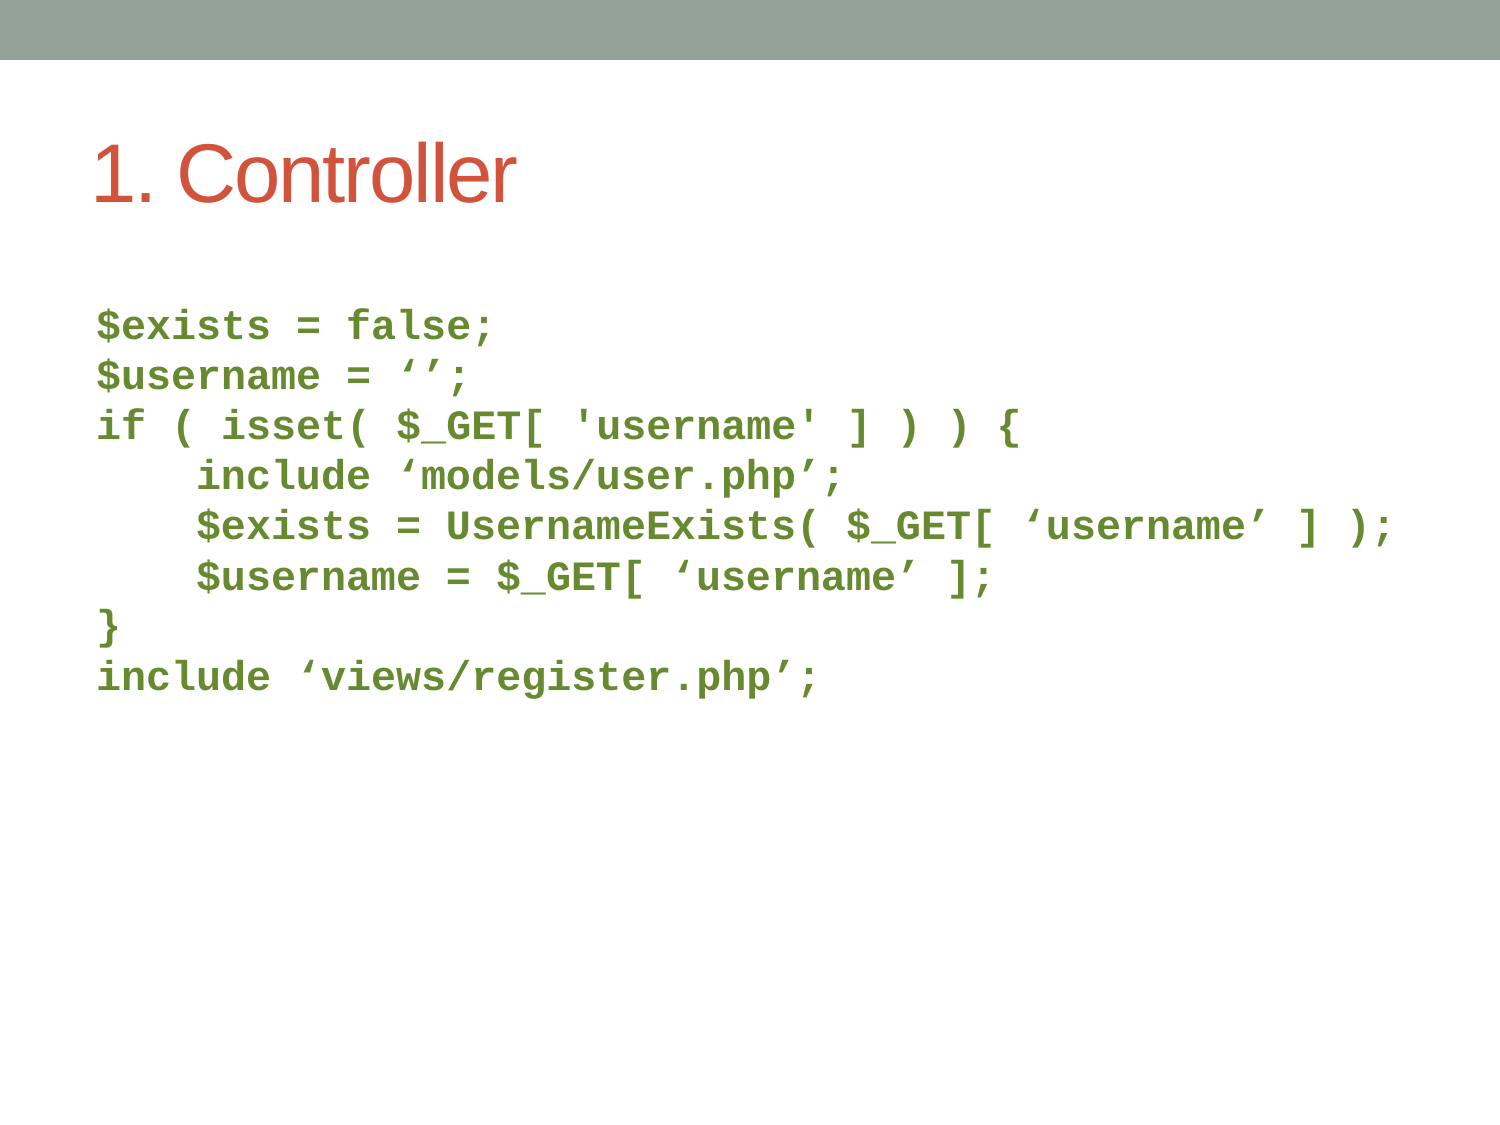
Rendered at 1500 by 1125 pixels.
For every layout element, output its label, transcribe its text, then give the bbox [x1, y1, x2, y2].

text_box $exists = false; $username = ‘’; if ( isset( $_GET[ 'username' ] ) ) { include ‘models/user.php’; $exists = UsernameExists( $_GET[ ‘username’ ] ); $username = $_GET[ ‘username’ ]; } include ‘views/register.php’; [81, 290, 1440, 706]
title 1. Controller [75, 87, 1425, 250]
